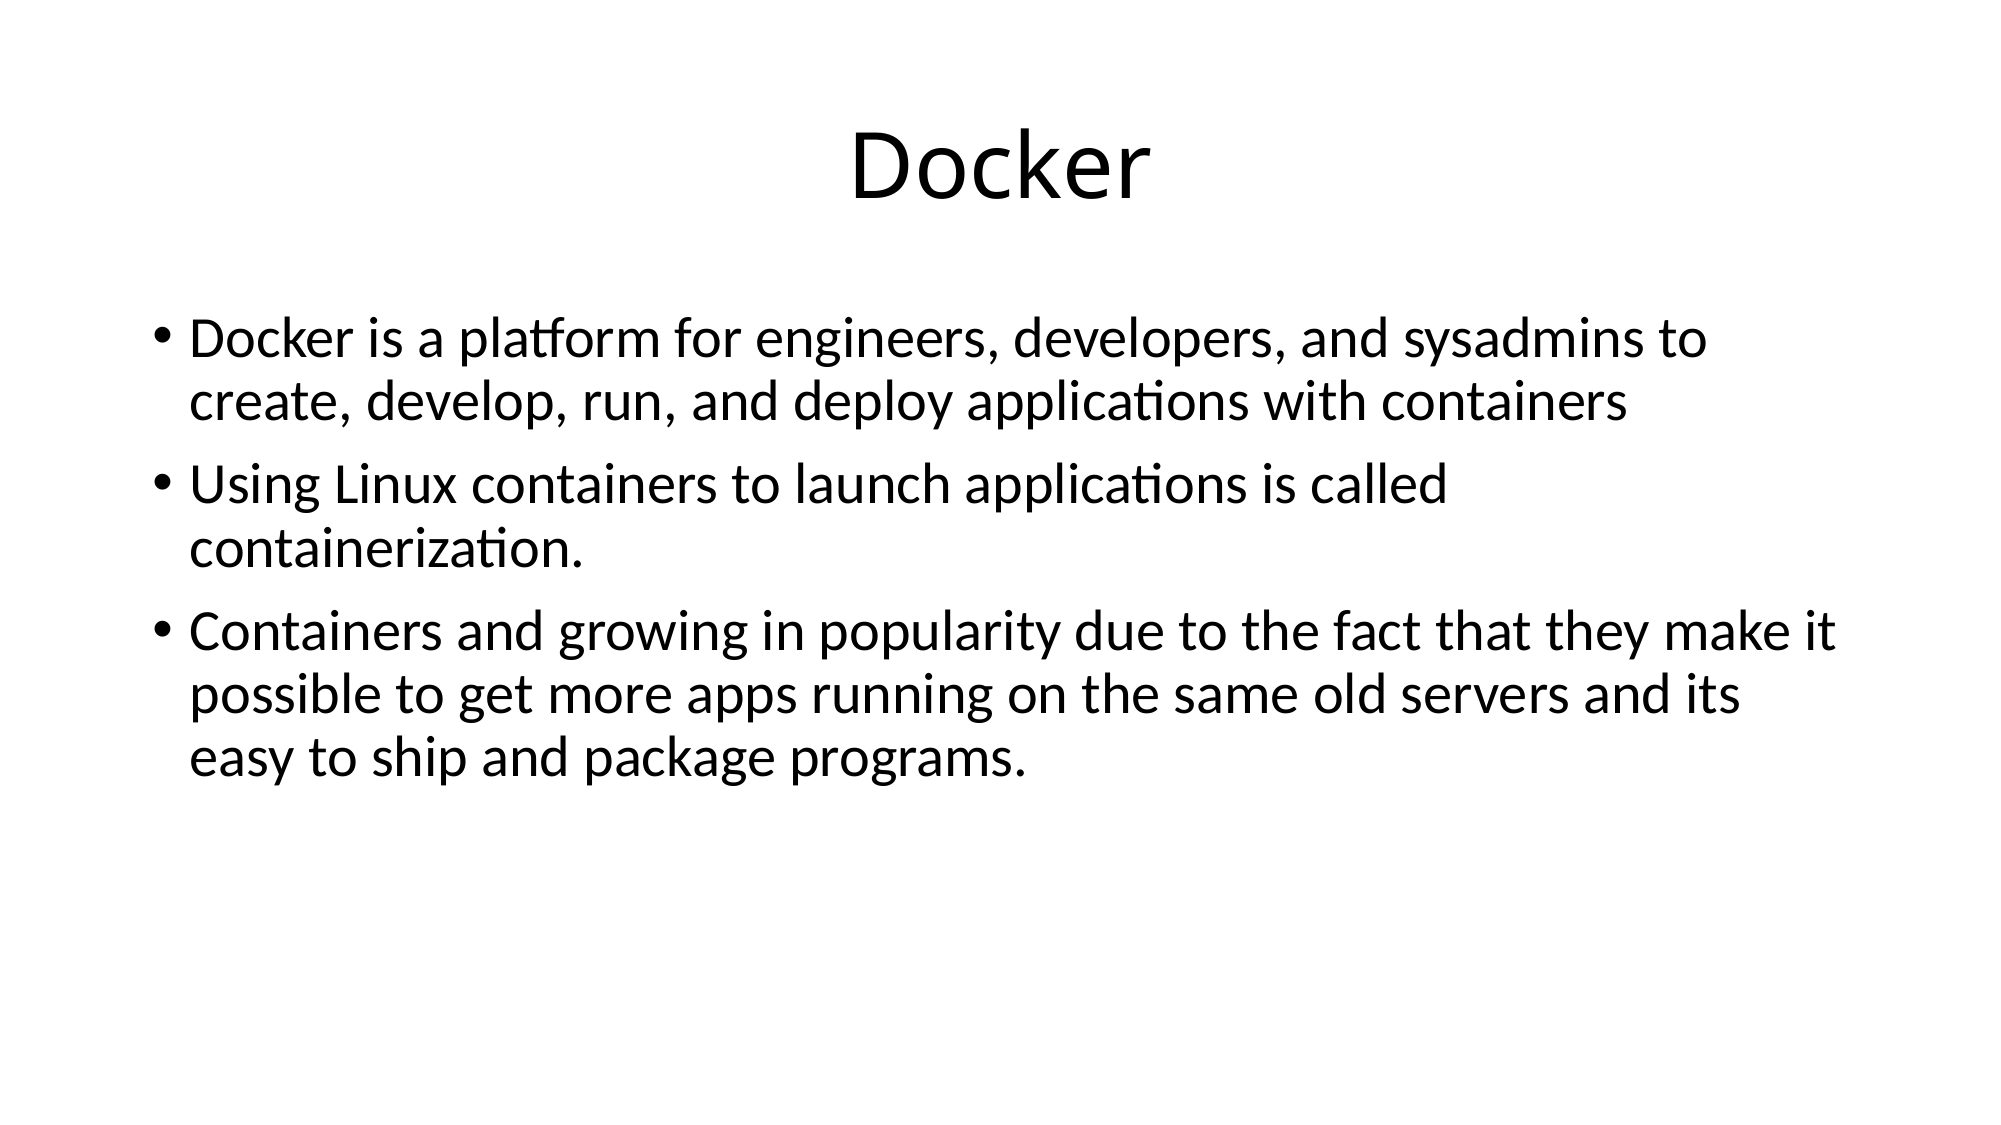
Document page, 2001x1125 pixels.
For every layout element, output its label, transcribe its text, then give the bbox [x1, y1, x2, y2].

title Docker [137, 59, 1863, 278]
list Docker is a platform for engineers, developers, and sysadmins to create, develop, run, and deploy applications with containers Using Linux containers to launch applications is called containerization. Containers and growing in popularity due to the fact that they make it possible to get more apps running on the same old servers and its easy to ship and package programs. [137, 299, 1863, 1014]
